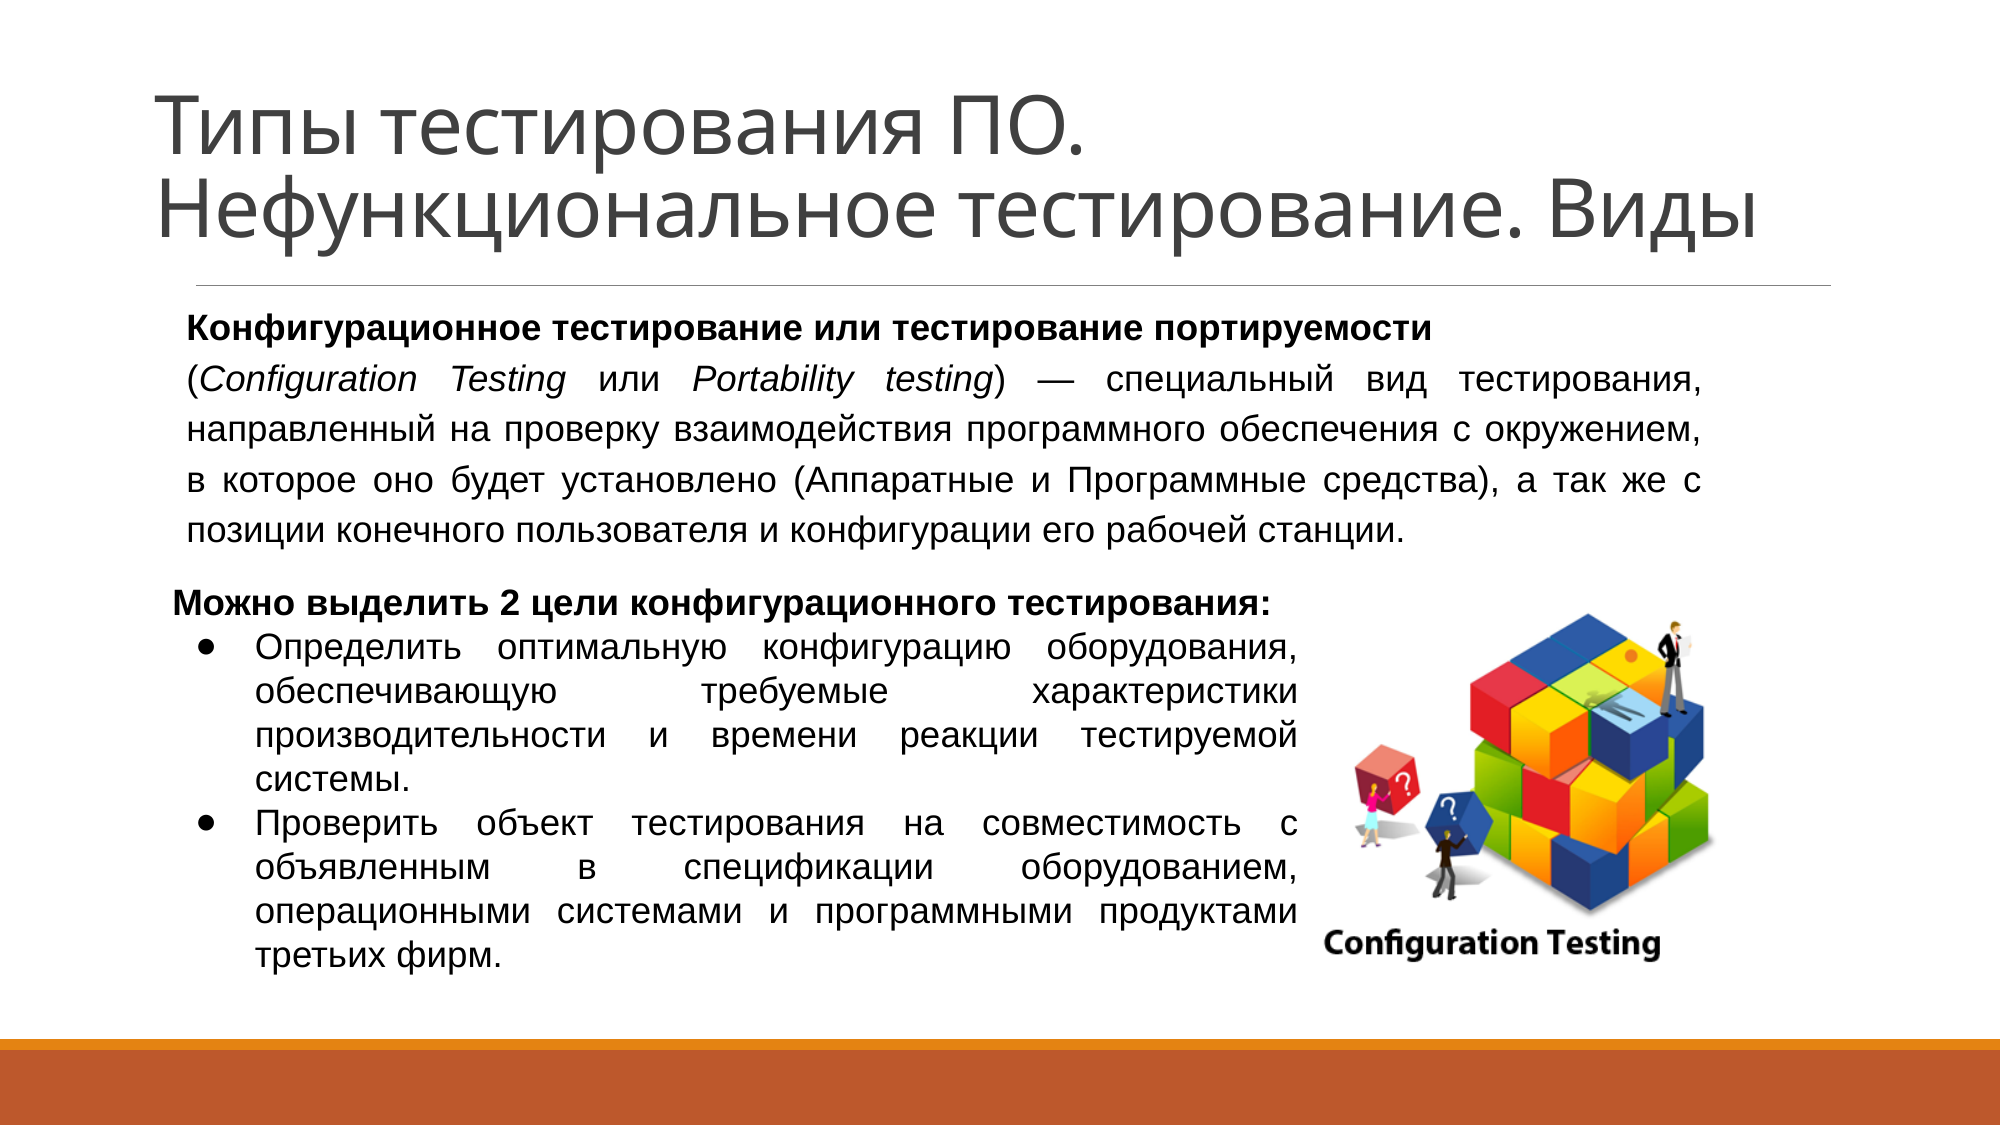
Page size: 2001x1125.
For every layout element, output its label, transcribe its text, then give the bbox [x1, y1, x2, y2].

text_box Можно выделить 2 цели конфигурационного тестирования: Определить оптимальную конфигурацию оборудования, обеспечивающую требуемые характеристики производительности и времени реакции тестируемой системы. Проверить объект тестирования на совместимость с объявленным в спецификации оборудованием, операционными системами и программными продуктами третьих фирм. [155, 562, 1316, 1008]
title Типы тестирования ПО. Нефункциональное тестирование. Виды [139, 24, 1790, 263]
picture [1303, 599, 1774, 984]
text_box Конфигурационное тестирование или тестирование портируемости (Configuration Testing или Portability testing) — специальный вид тестирования, направленный на проверку взаимодействия программного обеспечения с окружением, в которое оно будет установлено (Аппаратные и Программные средства), а так же с позиции конечного пользователя и конфигурации его рабочей станции. [169, 280, 1720, 596]
